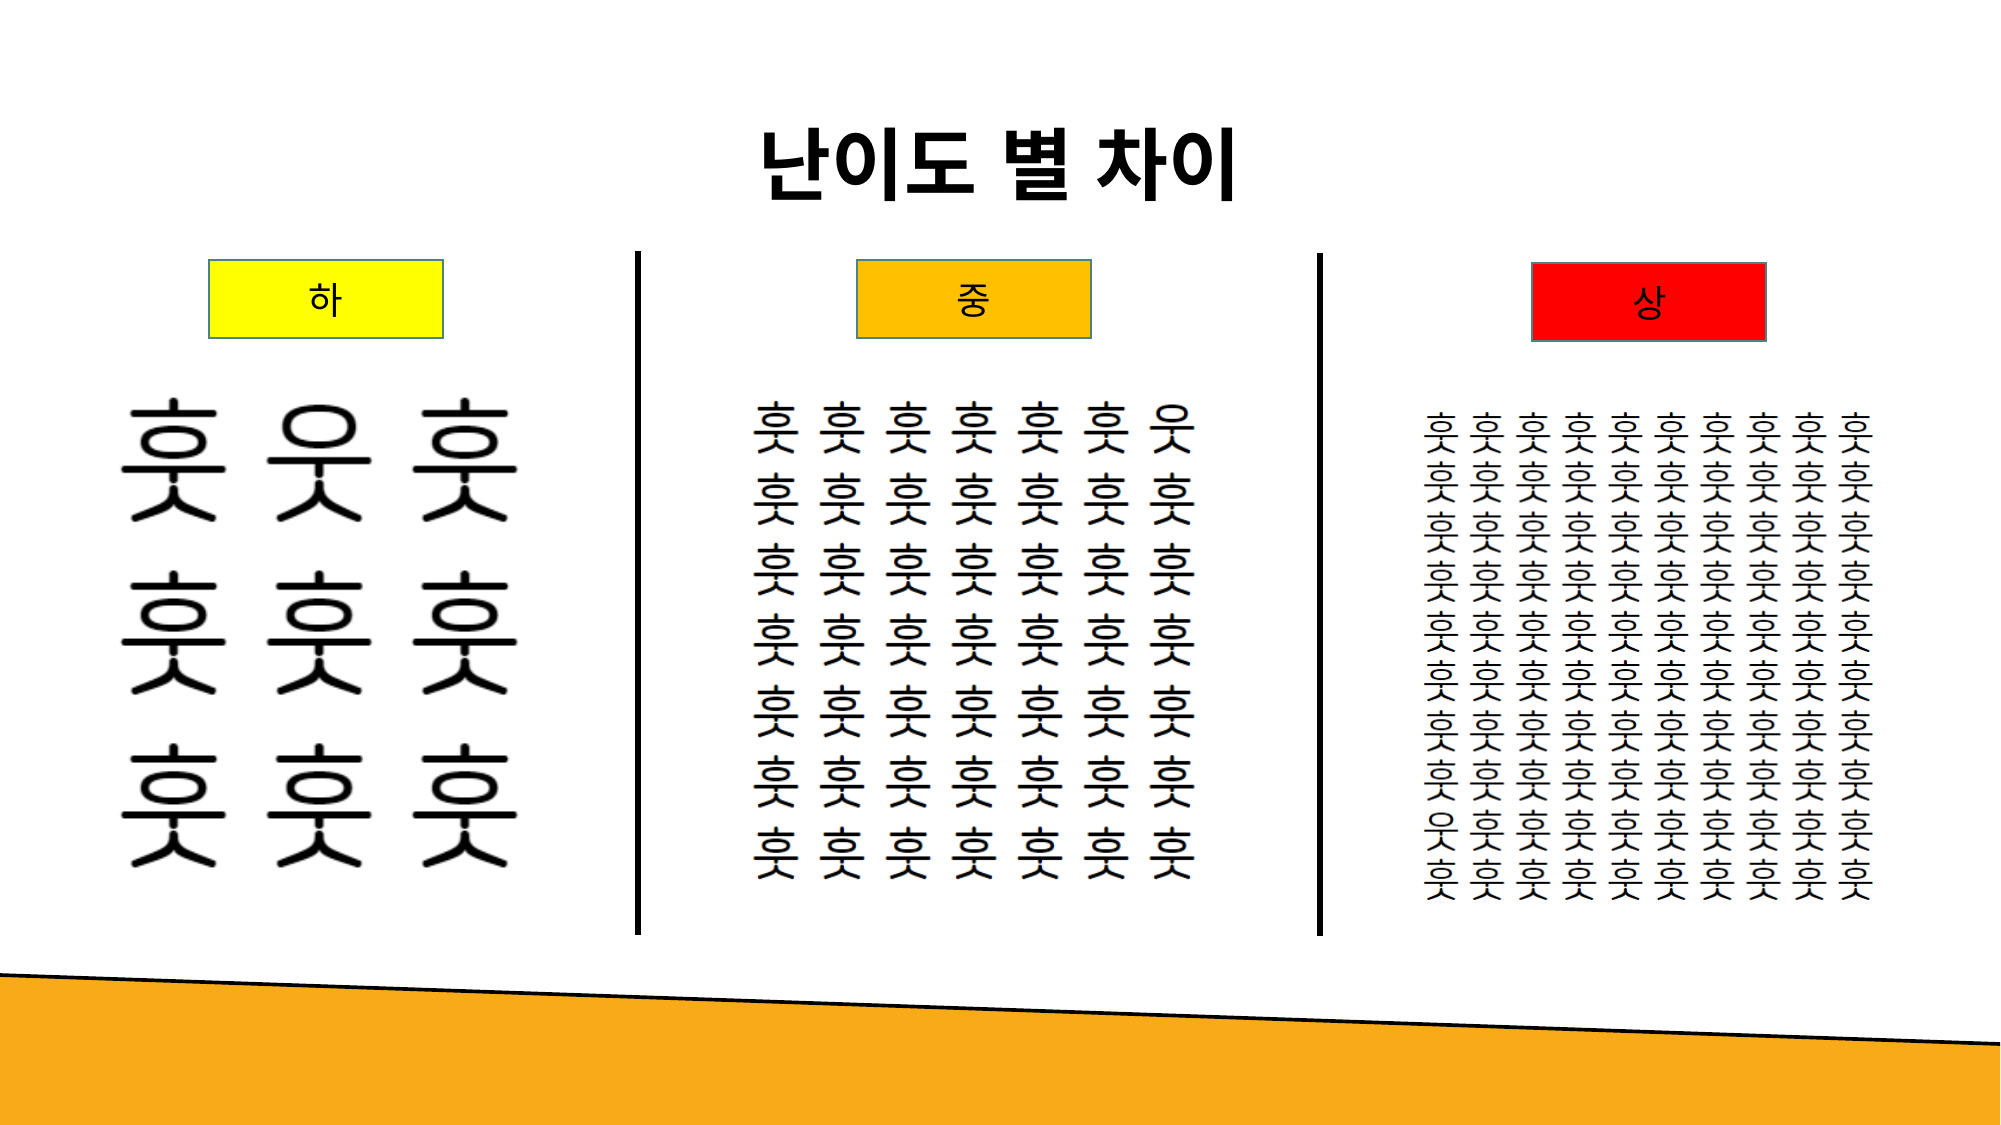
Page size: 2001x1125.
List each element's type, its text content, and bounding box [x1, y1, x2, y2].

title 난이도 별 차이 [137, 59, 1863, 278]
picture [70, 365, 581, 920]
picture [1413, 399, 1886, 918]
text_box 상 [1531, 262, 1767, 342]
text_box 중 [856, 259, 1092, 339]
picture [720, 382, 1227, 903]
text_box 하 [208, 259, 444, 339]
